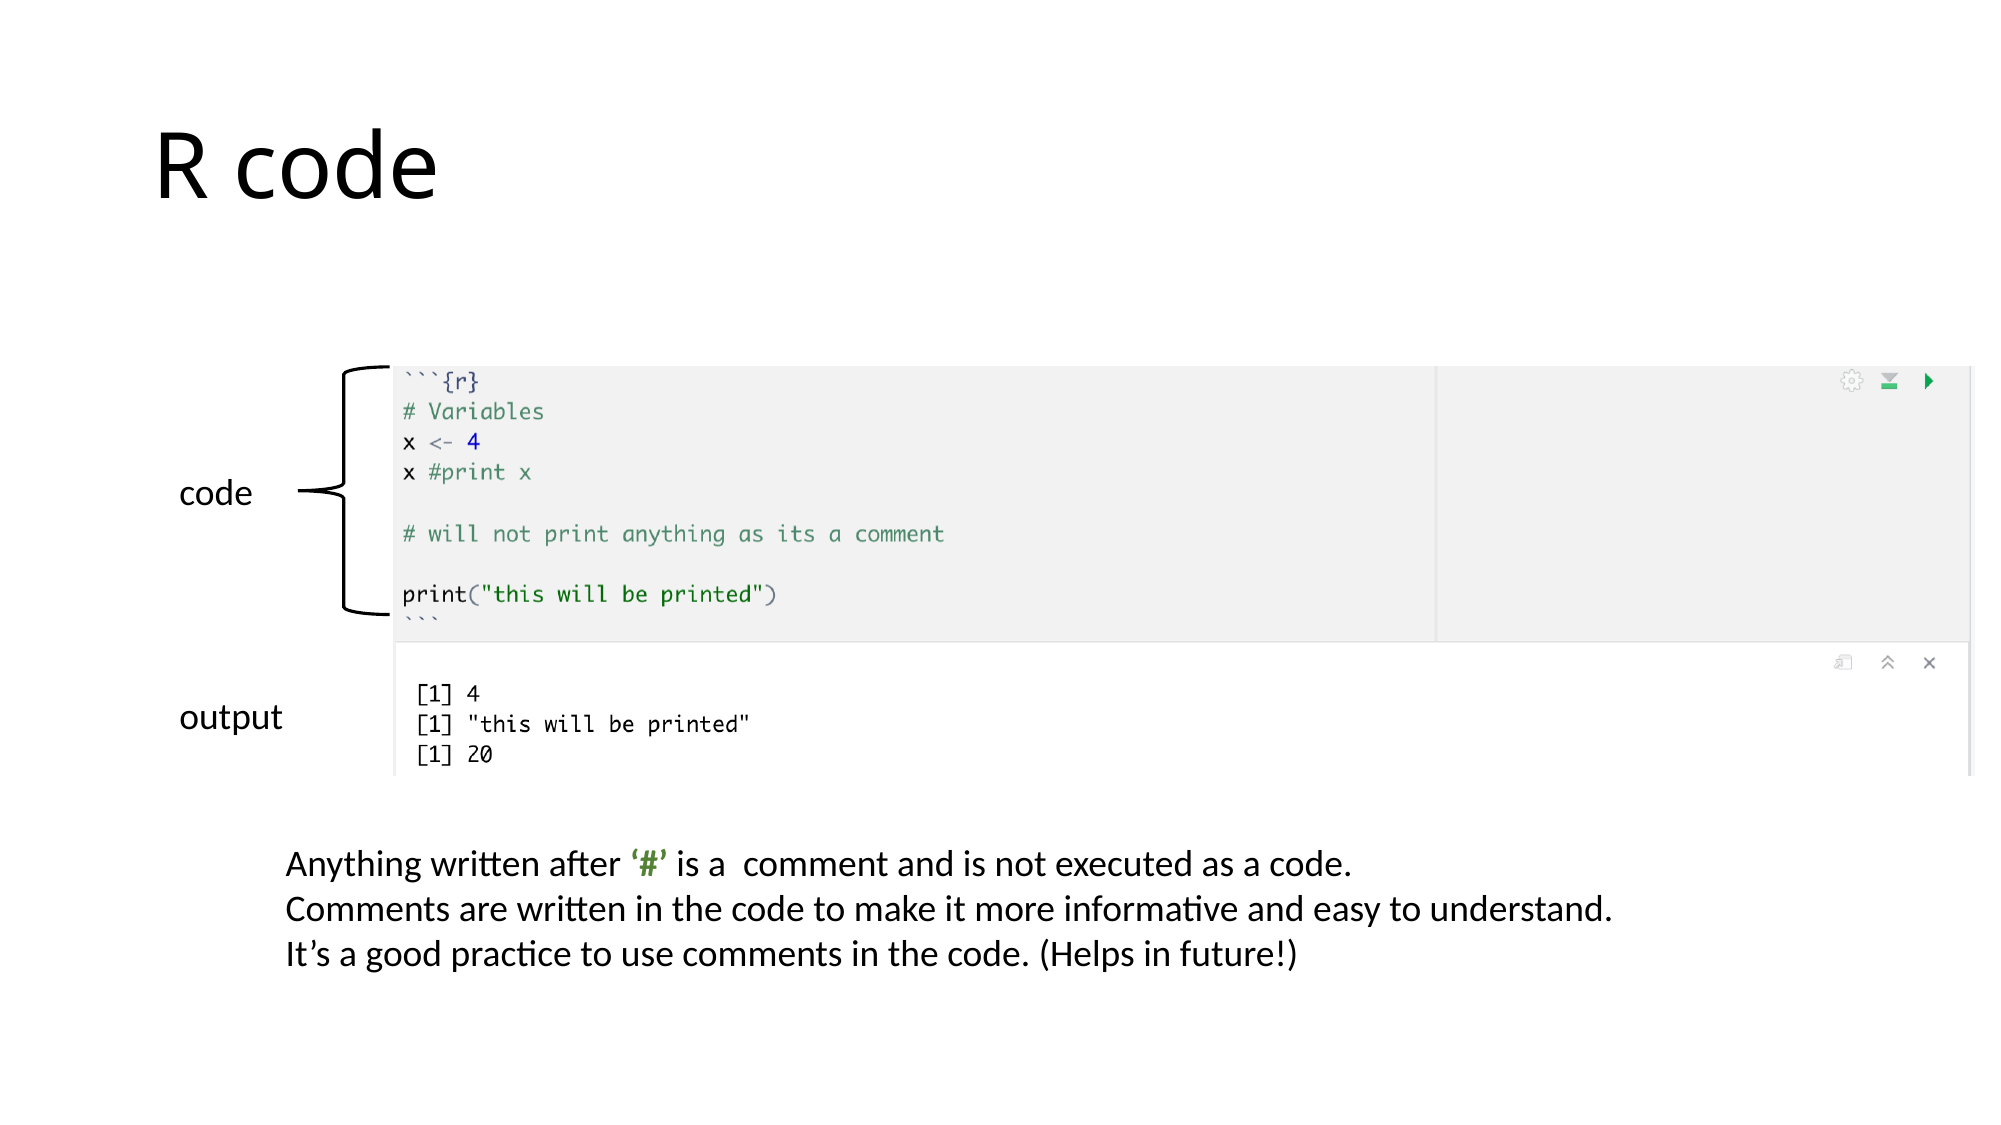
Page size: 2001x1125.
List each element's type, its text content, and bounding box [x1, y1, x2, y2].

text_box output [164, 685, 344, 745]
title R code [137, 59, 1863, 278]
text_box Anything written after ‘#’ is a comment and is not executed as a code. Comments are written in the code to make it more informative and easy to understand. It’s a good practice to use comments in the code. (Helps in future!) [270, 831, 1673, 981]
picture [393, 366, 1975, 776]
text_box [298, 366, 390, 616]
text_box code [164, 460, 298, 521]
